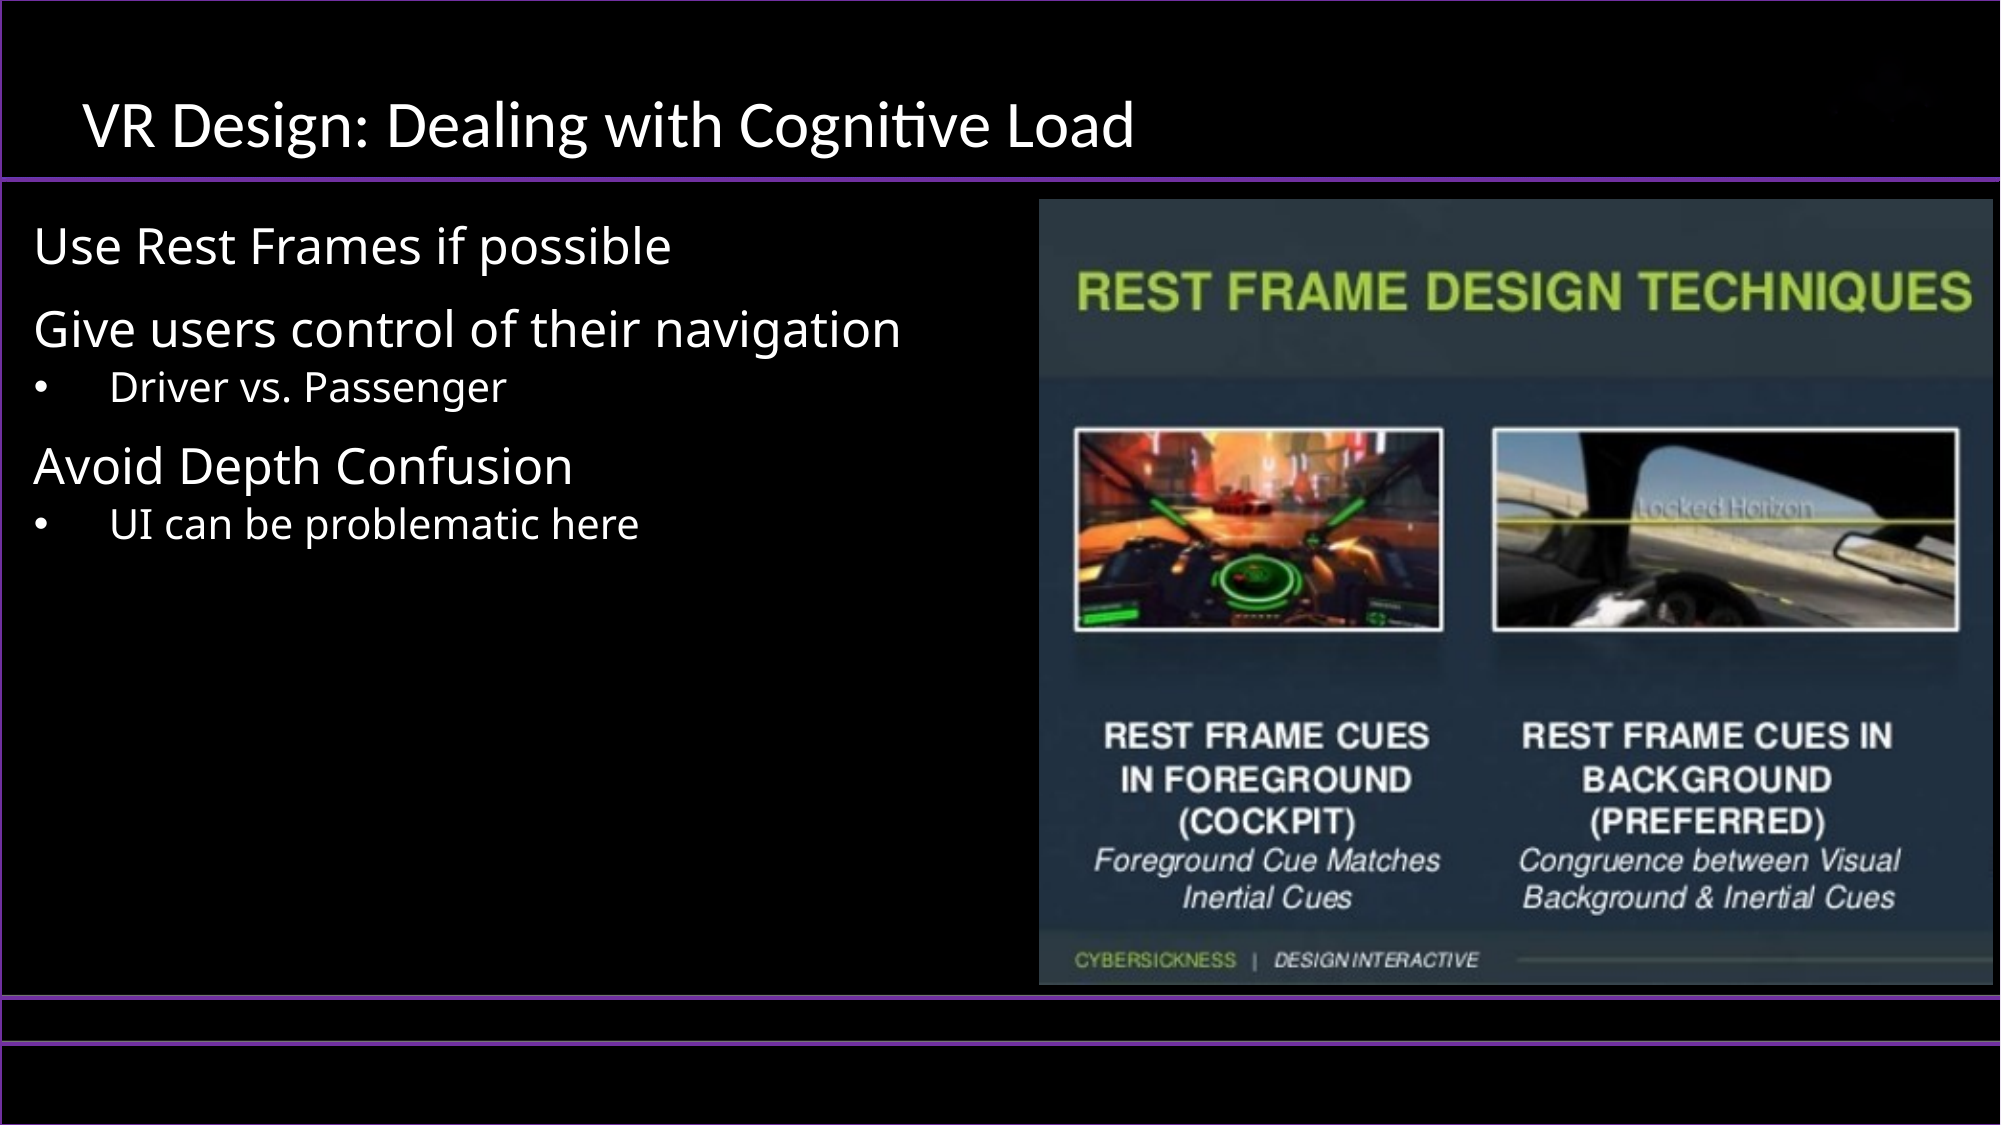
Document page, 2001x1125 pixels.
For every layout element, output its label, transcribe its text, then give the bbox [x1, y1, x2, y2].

picture [0, 0, 2001, 1125]
title VR Design: Dealing with Cognitive Load [67, 45, 1793, 170]
text_box Use Rest Frames if possible Give users control of their navigation Driver vs. Passenger Avoid Depth Confusion UI can be problematic here [19, 180, 1299, 636]
